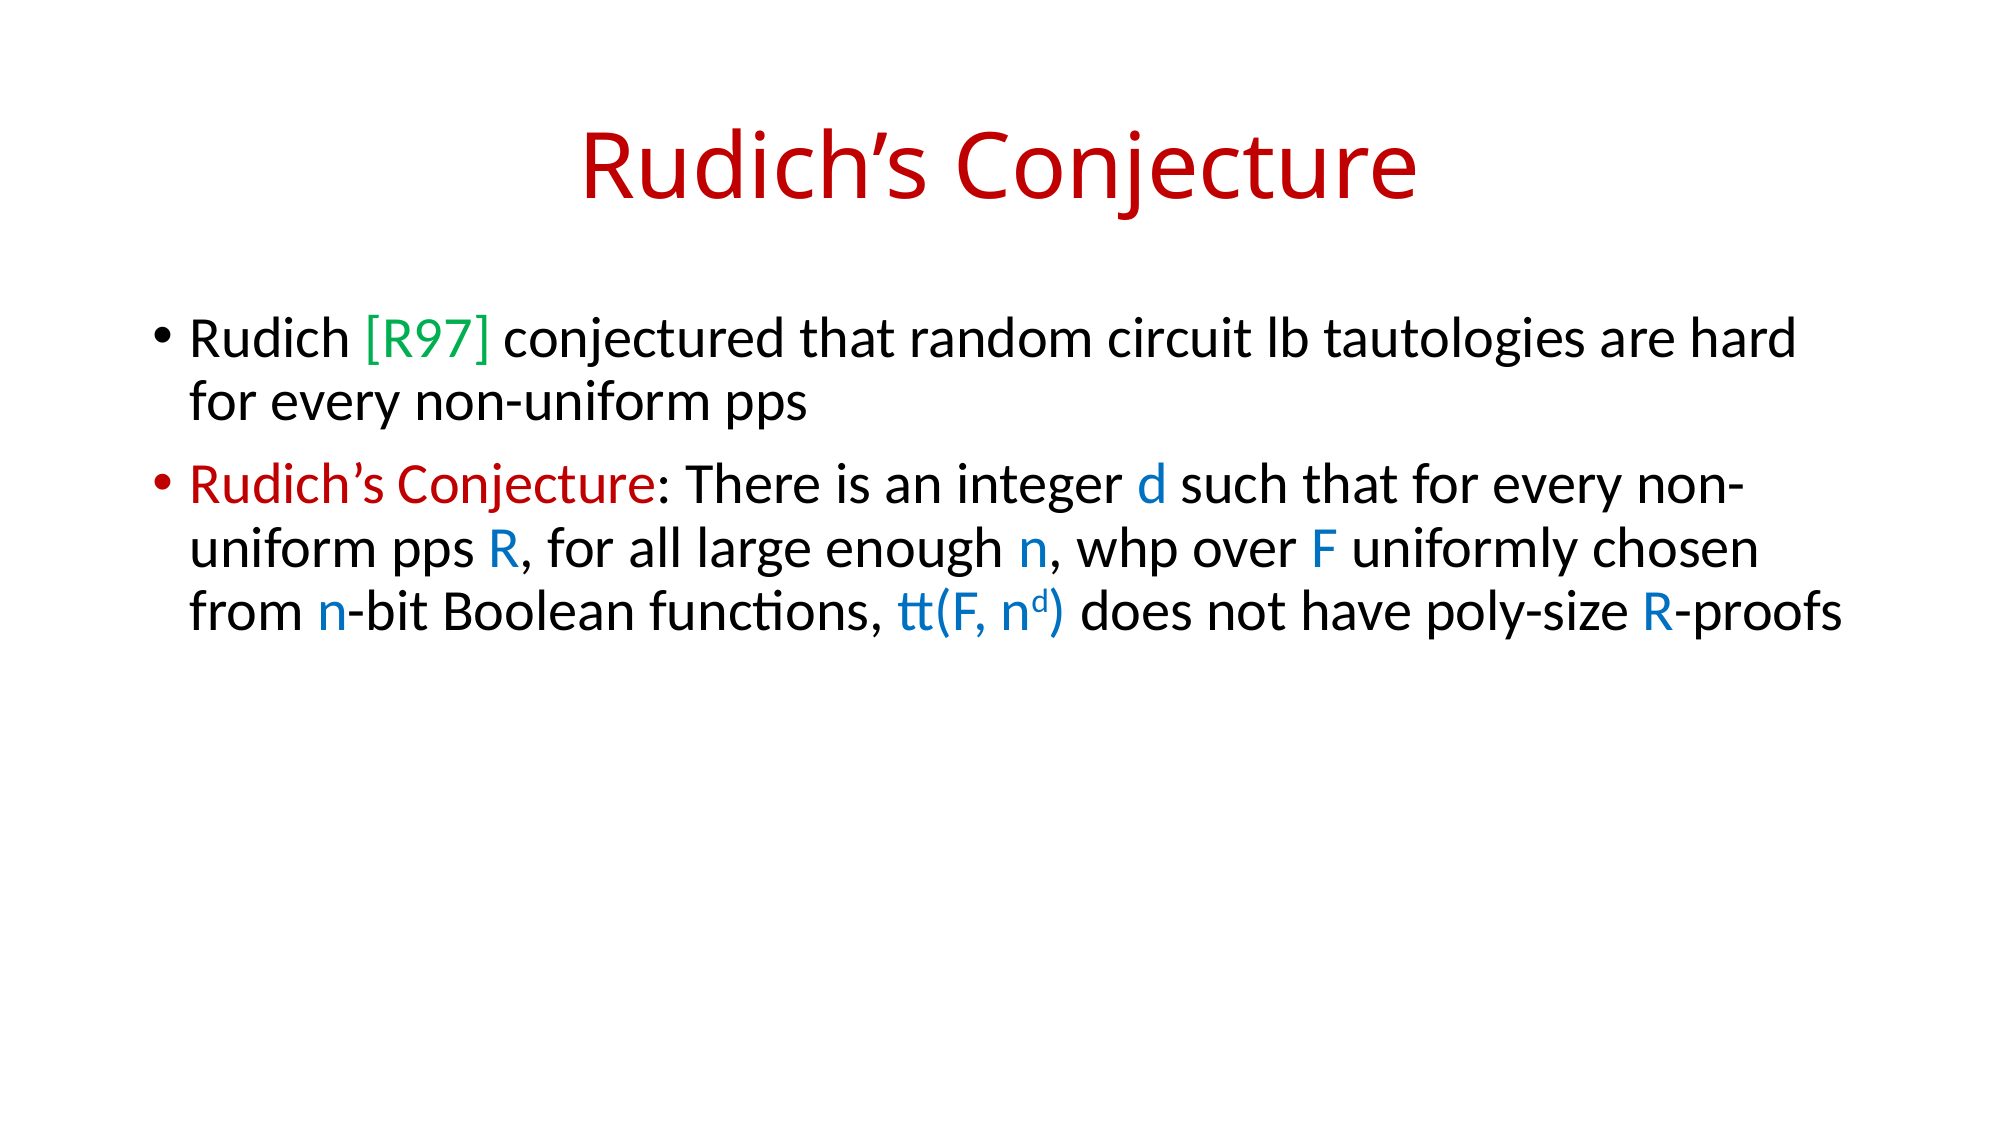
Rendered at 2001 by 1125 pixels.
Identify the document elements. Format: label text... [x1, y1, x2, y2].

list Rudich [R97] conjectured that random circuit lb tautologies are hard for every non-uniform pps Rudich’s Conjecture: There is an integer d such that for every non-uniform pps R, for all large enough n, whp over F uniformly chosen from n-bit Boolean functions, tt(F, nd) does not have poly-size R-proofs [137, 299, 1863, 1014]
title Rudich’s Conjecture [137, 59, 1863, 278]
